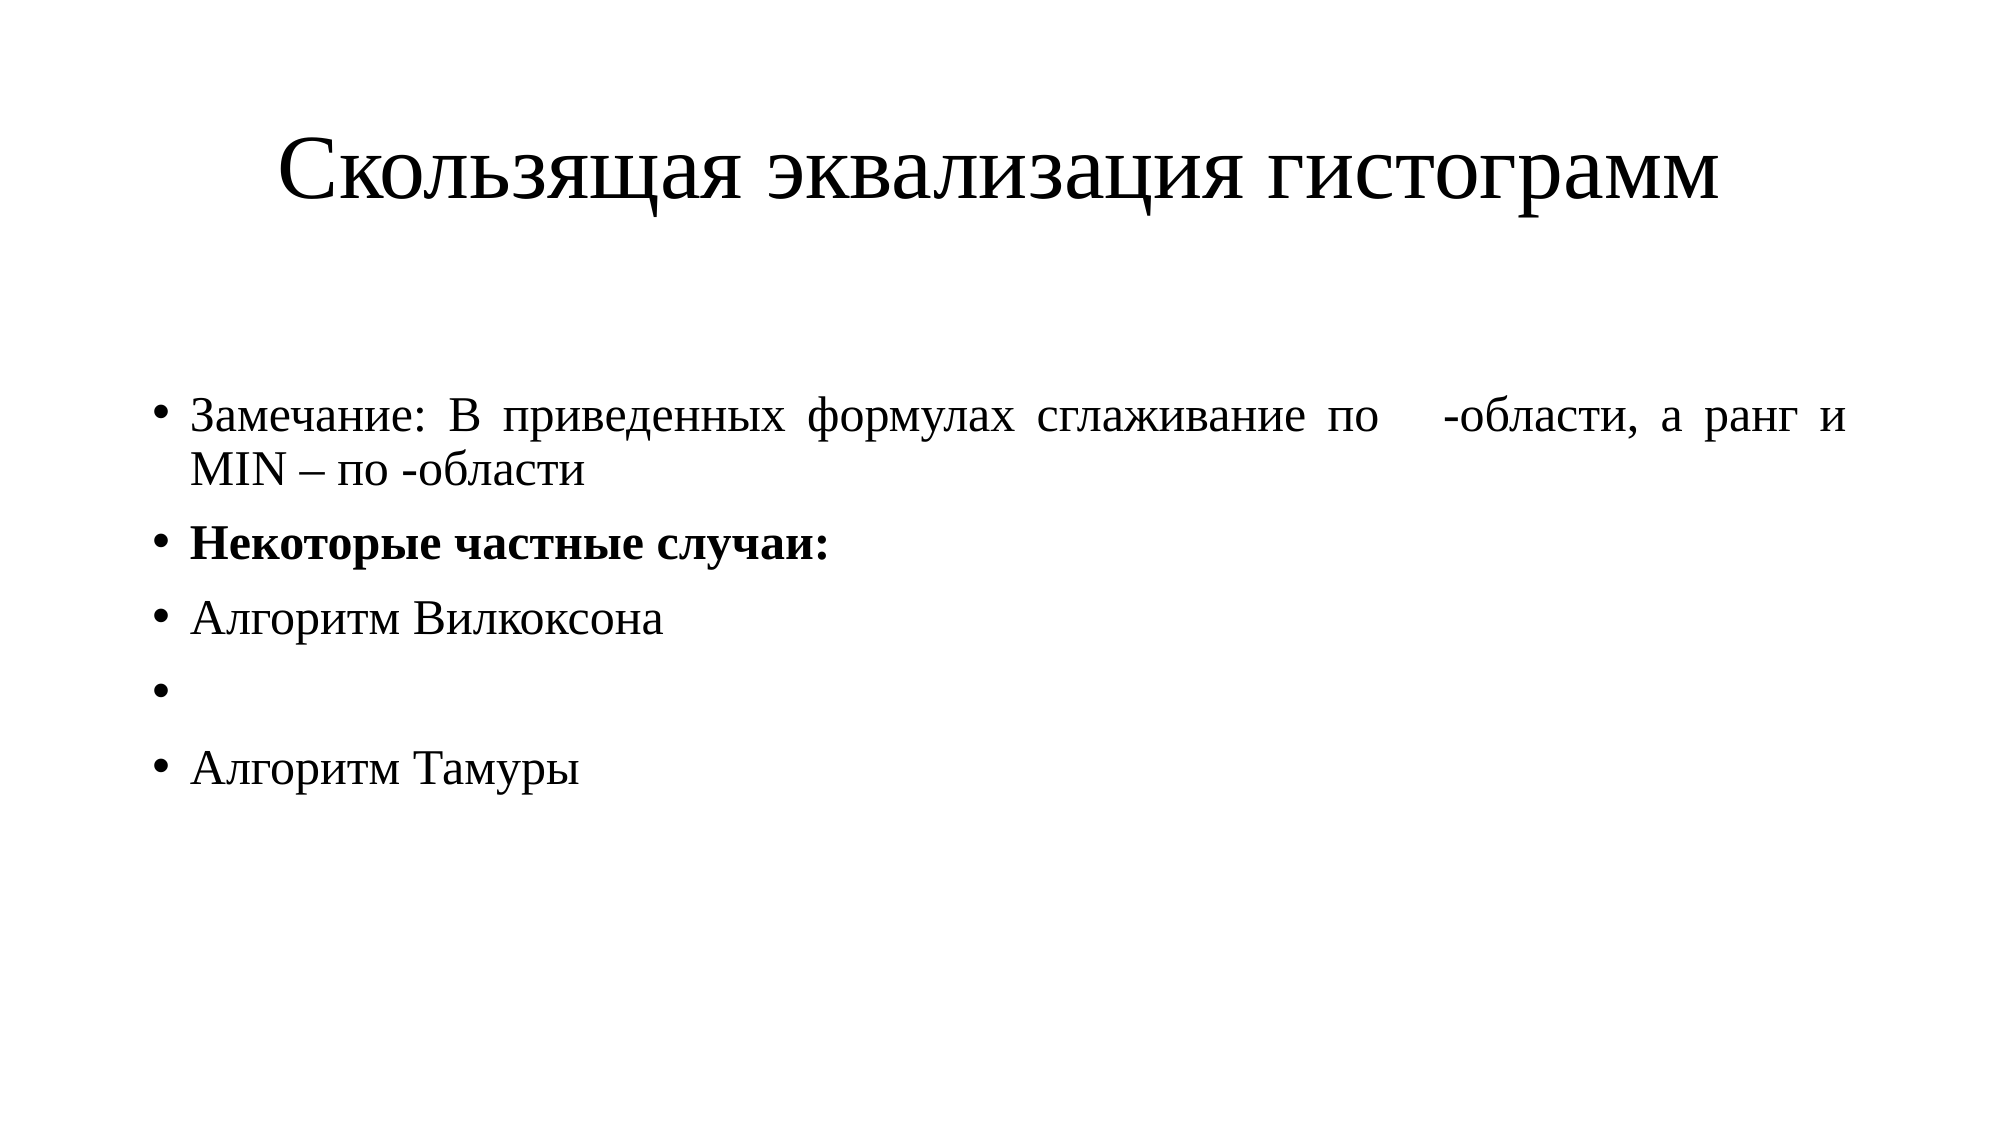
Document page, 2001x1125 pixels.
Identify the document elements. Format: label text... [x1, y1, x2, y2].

title Скользящая эквализация гистограмм [137, 59, 1863, 278]
